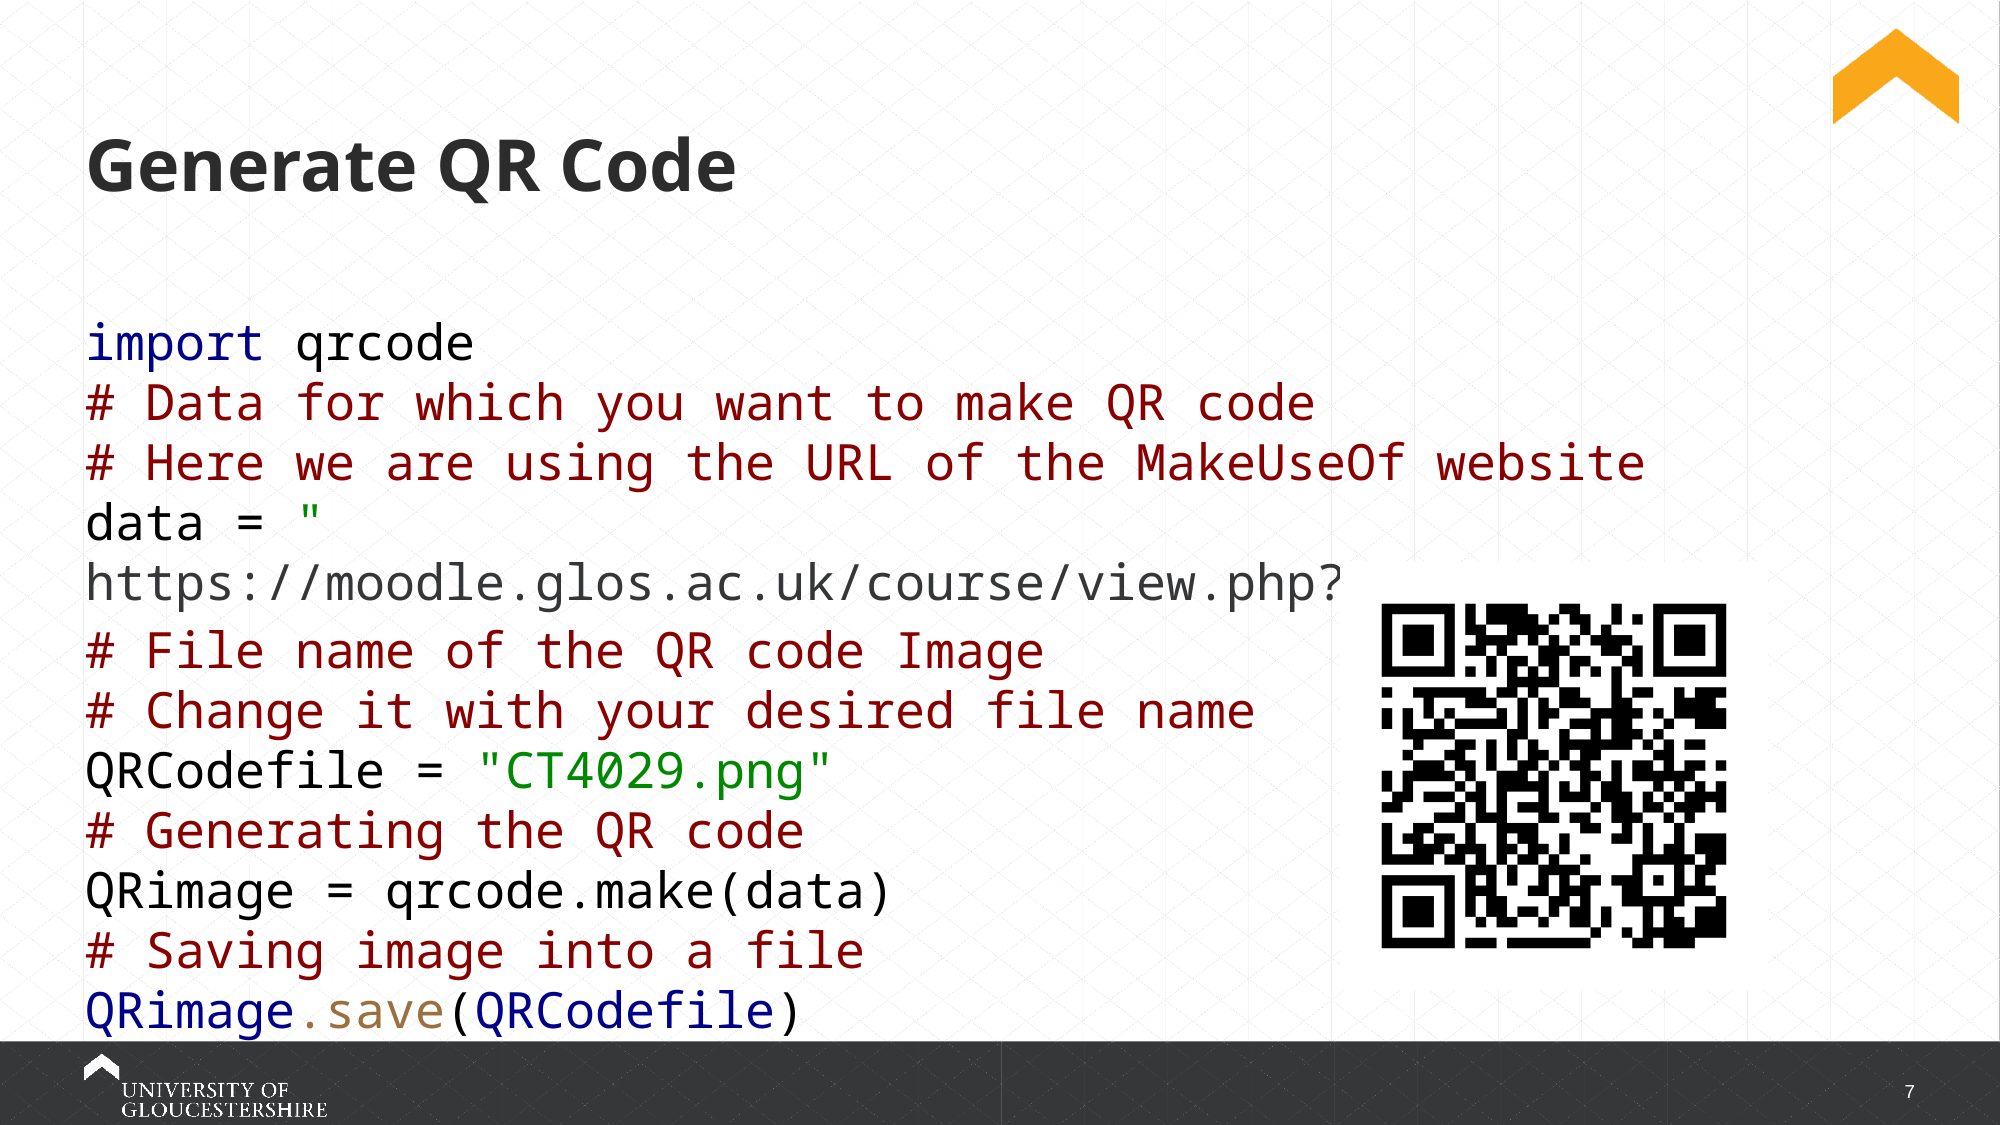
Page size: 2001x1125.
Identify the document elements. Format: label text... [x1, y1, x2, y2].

picture [0, 1, 2001, 1125]
list import qrcode # Data for which you want to make QR code # Here we are using the URL of the MakeUseOf website data = "https://moodle.glos.ac.uk/course/view.php?id=49331/" # File name of the QR code Image # Change it with your desired file name QRCodefile = "CT4029.png" # Generating the QR code QRimage = qrcode.make(data) # Saving image into a file QRimage.save(QRCodefile) [85, 256, 1834, 973]
title Generate QR Code [85, 138, 983, 256]
